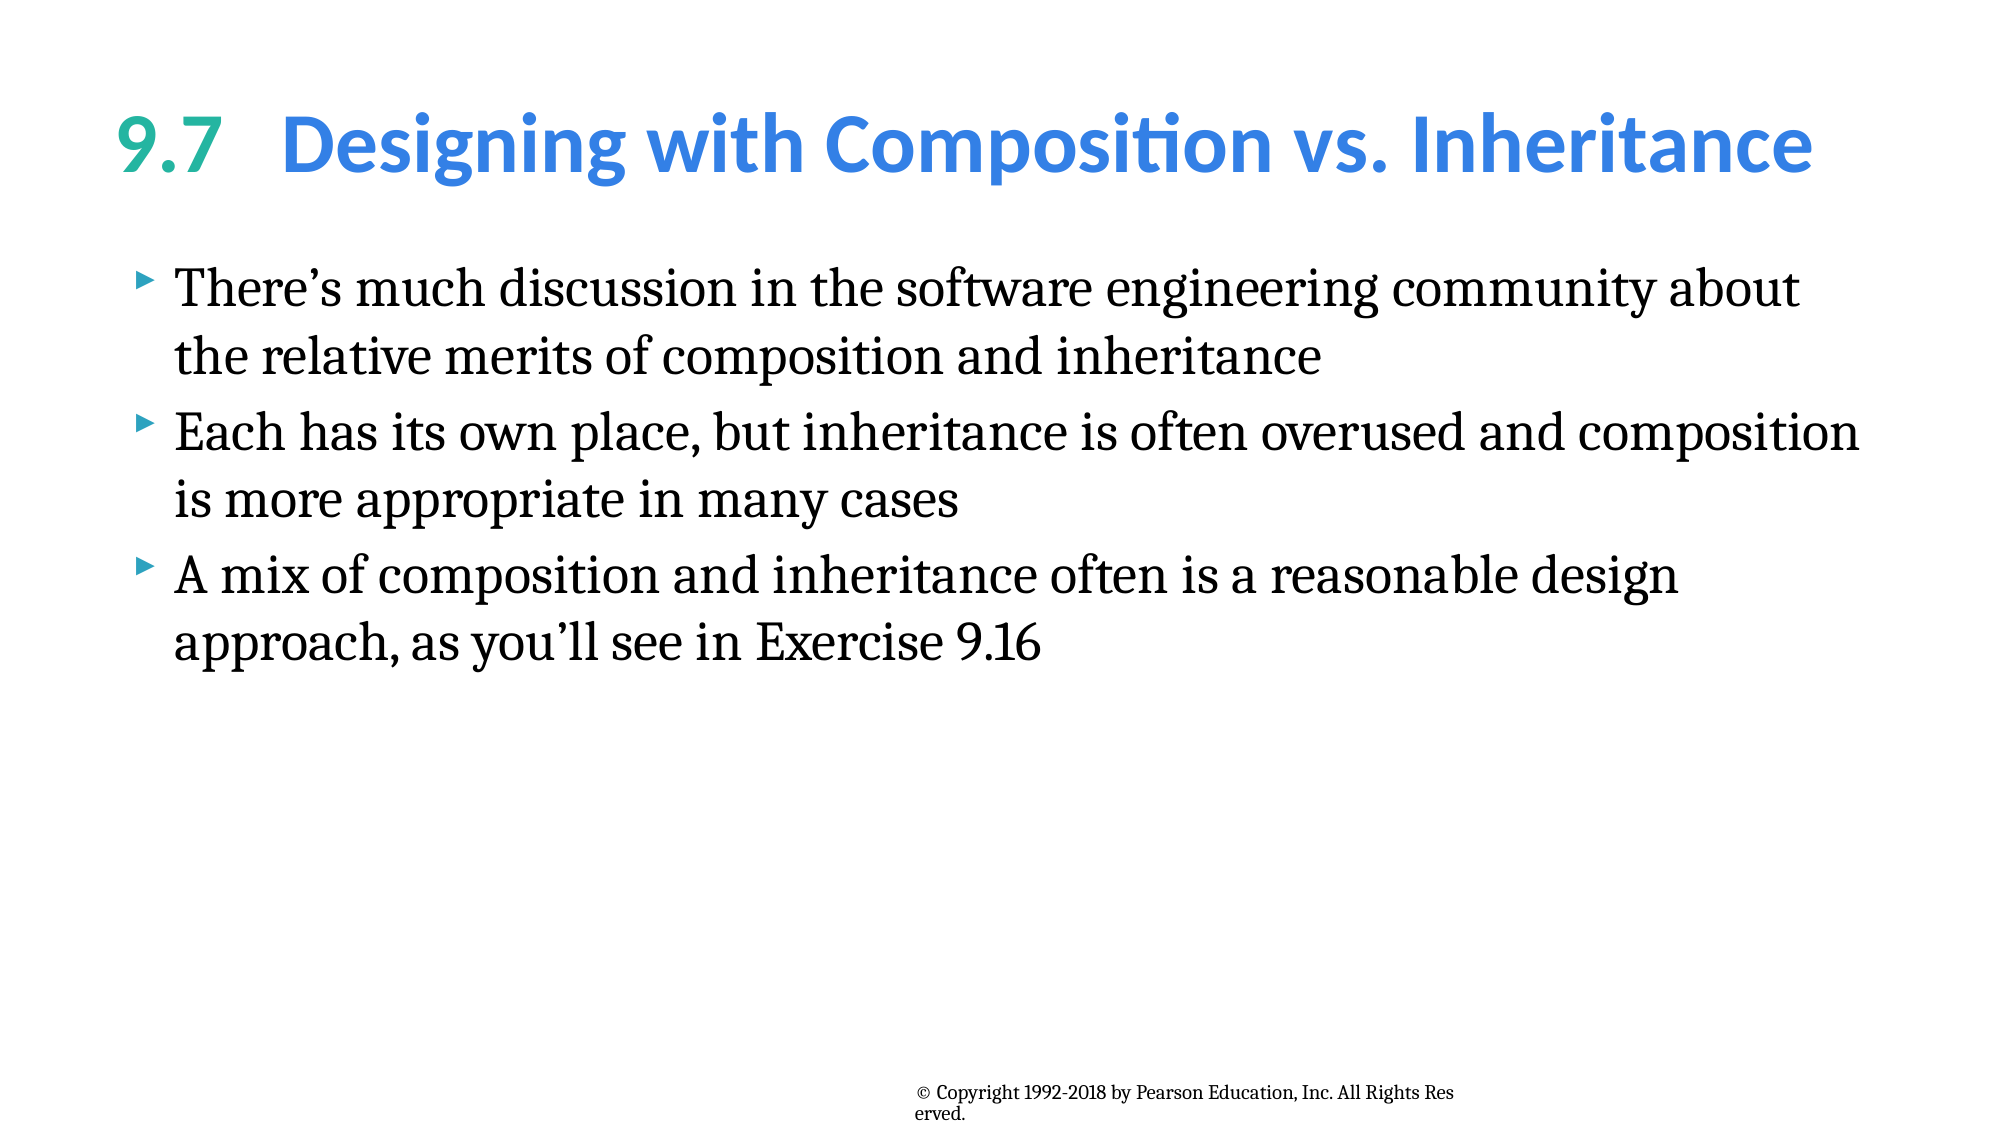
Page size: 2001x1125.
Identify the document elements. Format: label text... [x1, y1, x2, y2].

footer © Copyright 1992-2018 by Pearson Education, Inc. All Rights Reserved. [900, 1051, 1473, 1112]
title 9.7 Designing with Composition vs. Inheritance [99, 45, 1900, 233]
list There’s much discussion in the software engineering community about the relative merits of composition and inheritance Each has its own place, but inheritance is often overused and composition is more appropriate in many cases A mix of composition and inheritance often is a reasonable design approach, as you’ll see in Exercise 9.16 [99, 242, 1900, 986]
